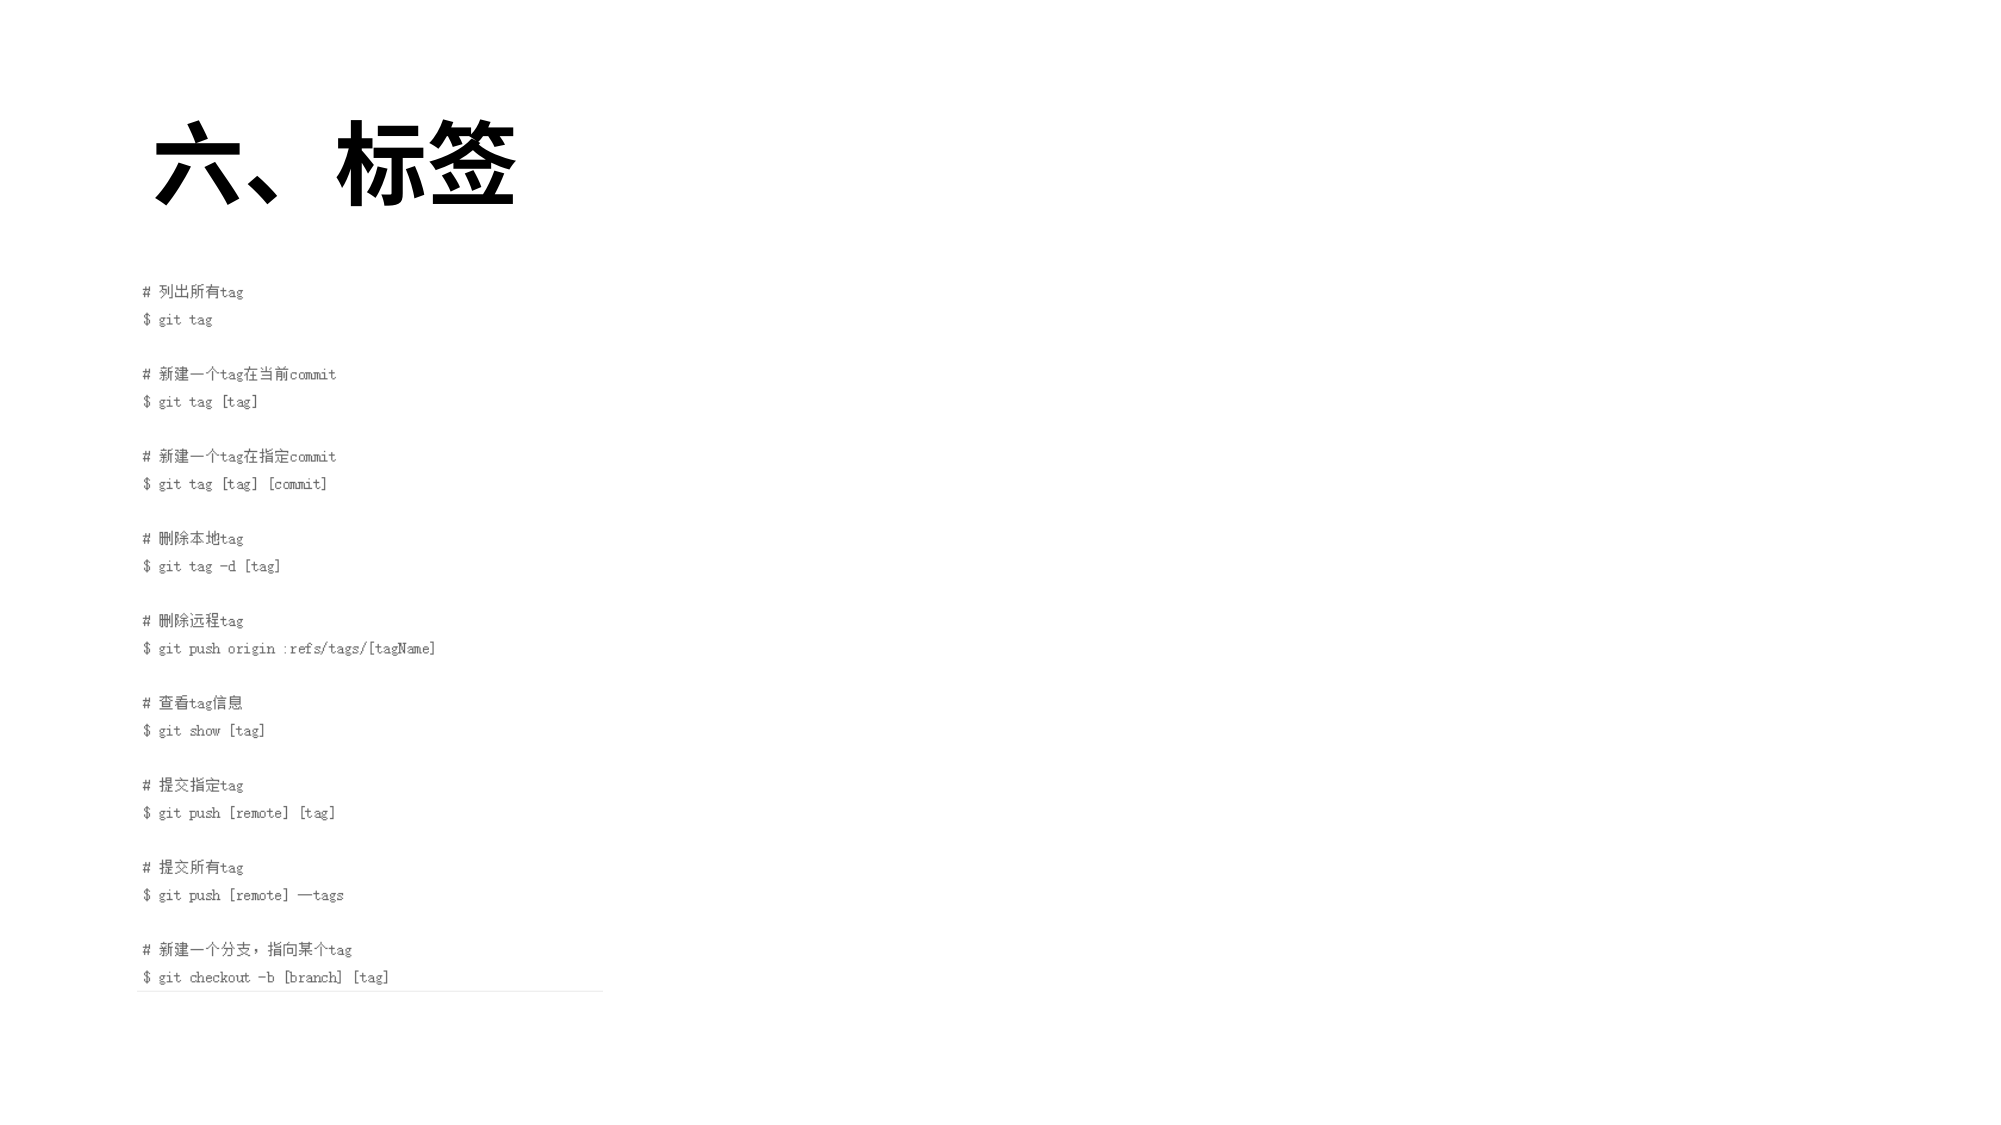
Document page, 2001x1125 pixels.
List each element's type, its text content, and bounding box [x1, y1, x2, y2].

title 六、标签 [137, 59, 1863, 278]
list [137, 277, 603, 992]
